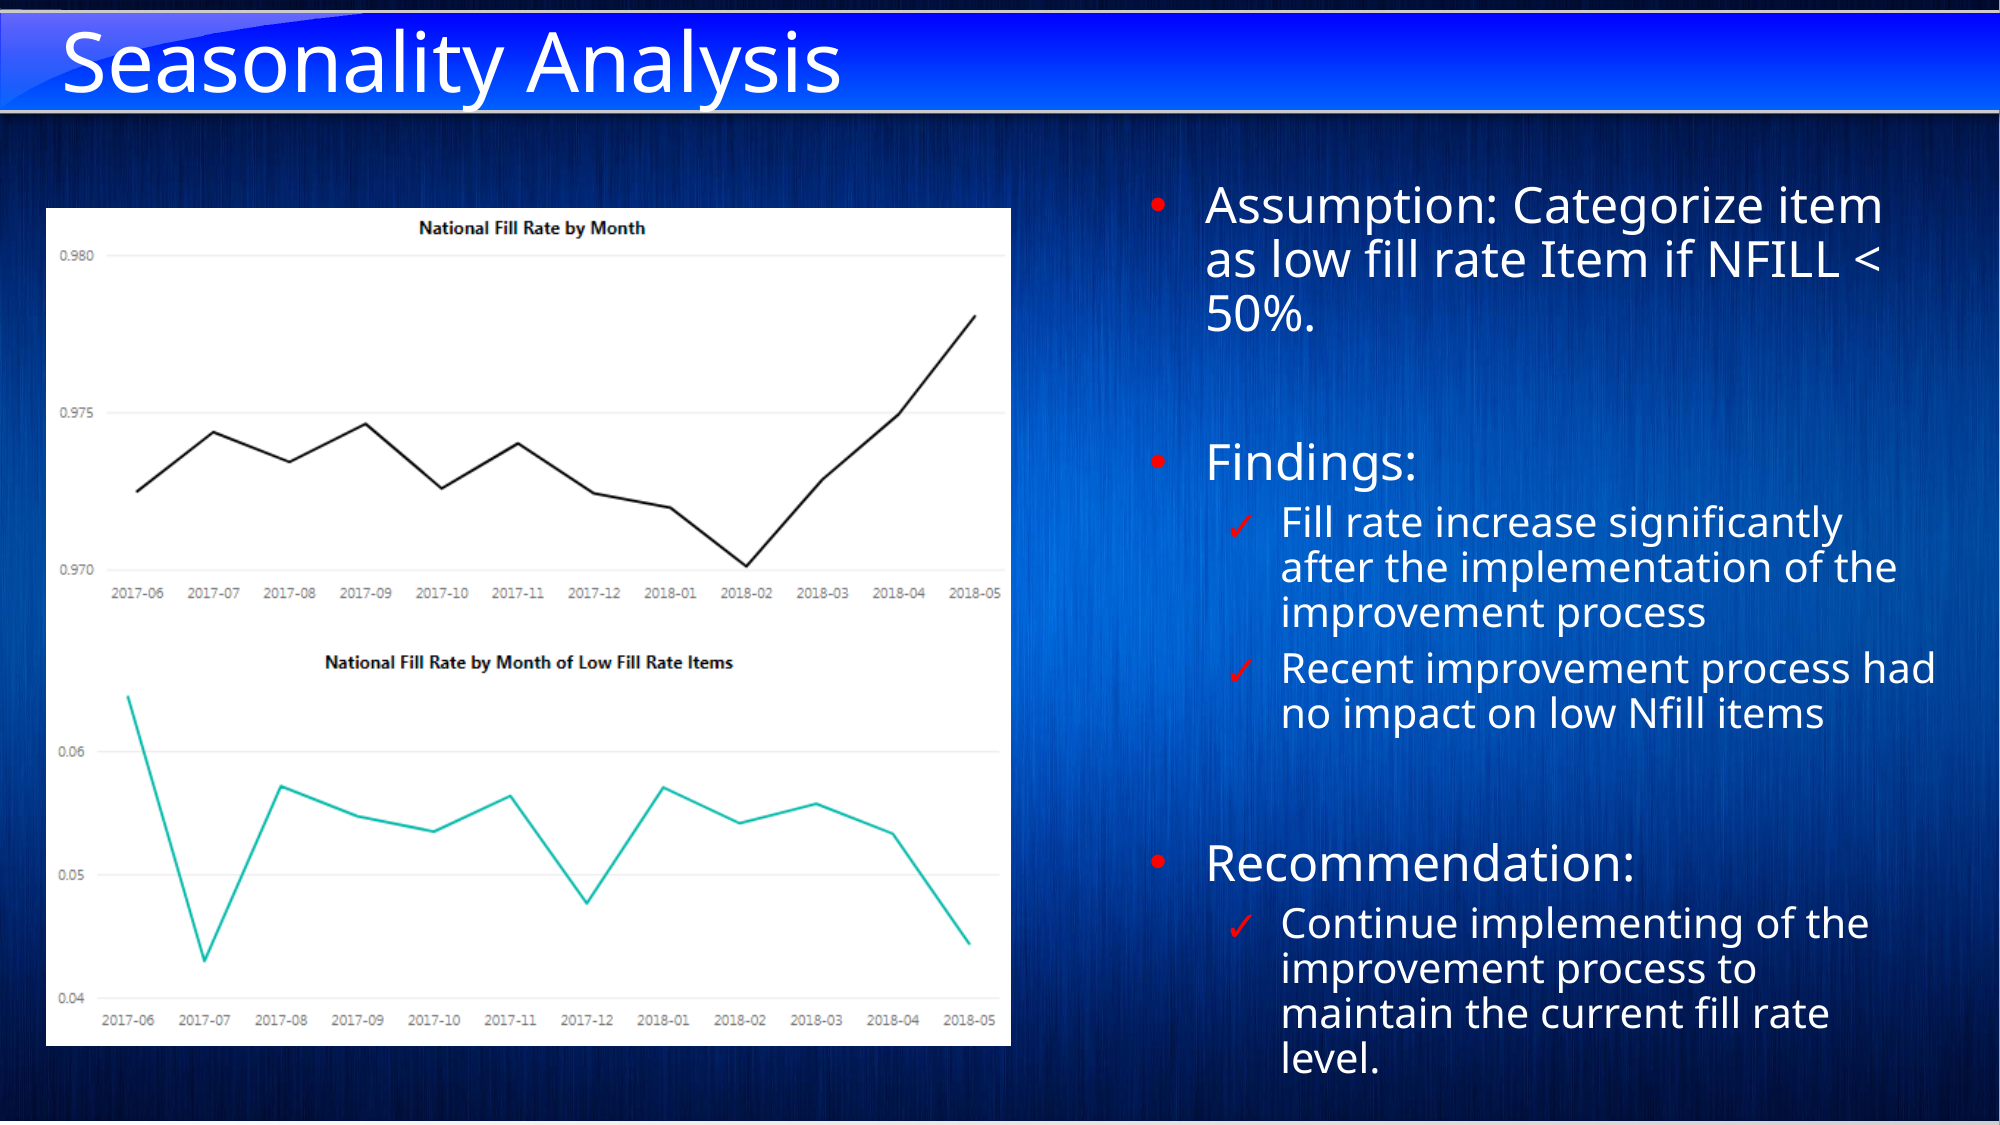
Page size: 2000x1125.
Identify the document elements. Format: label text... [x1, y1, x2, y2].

picture [0, 0, 2000, 10]
list Assumption: Categorize item as low fill rate Item if NFILL < 50%. Findings: Fill rate increase significantly after the implementation of the improvement process Recent improvement process had no impact on low Nfill items Recommendation: Continue implementing of the improvement process to maintain the current fill rate level. [1134, 172, 1953, 896]
picture [0, 114, 2000, 1125]
title Seasonality Analysis [46, 22, 1771, 109]
